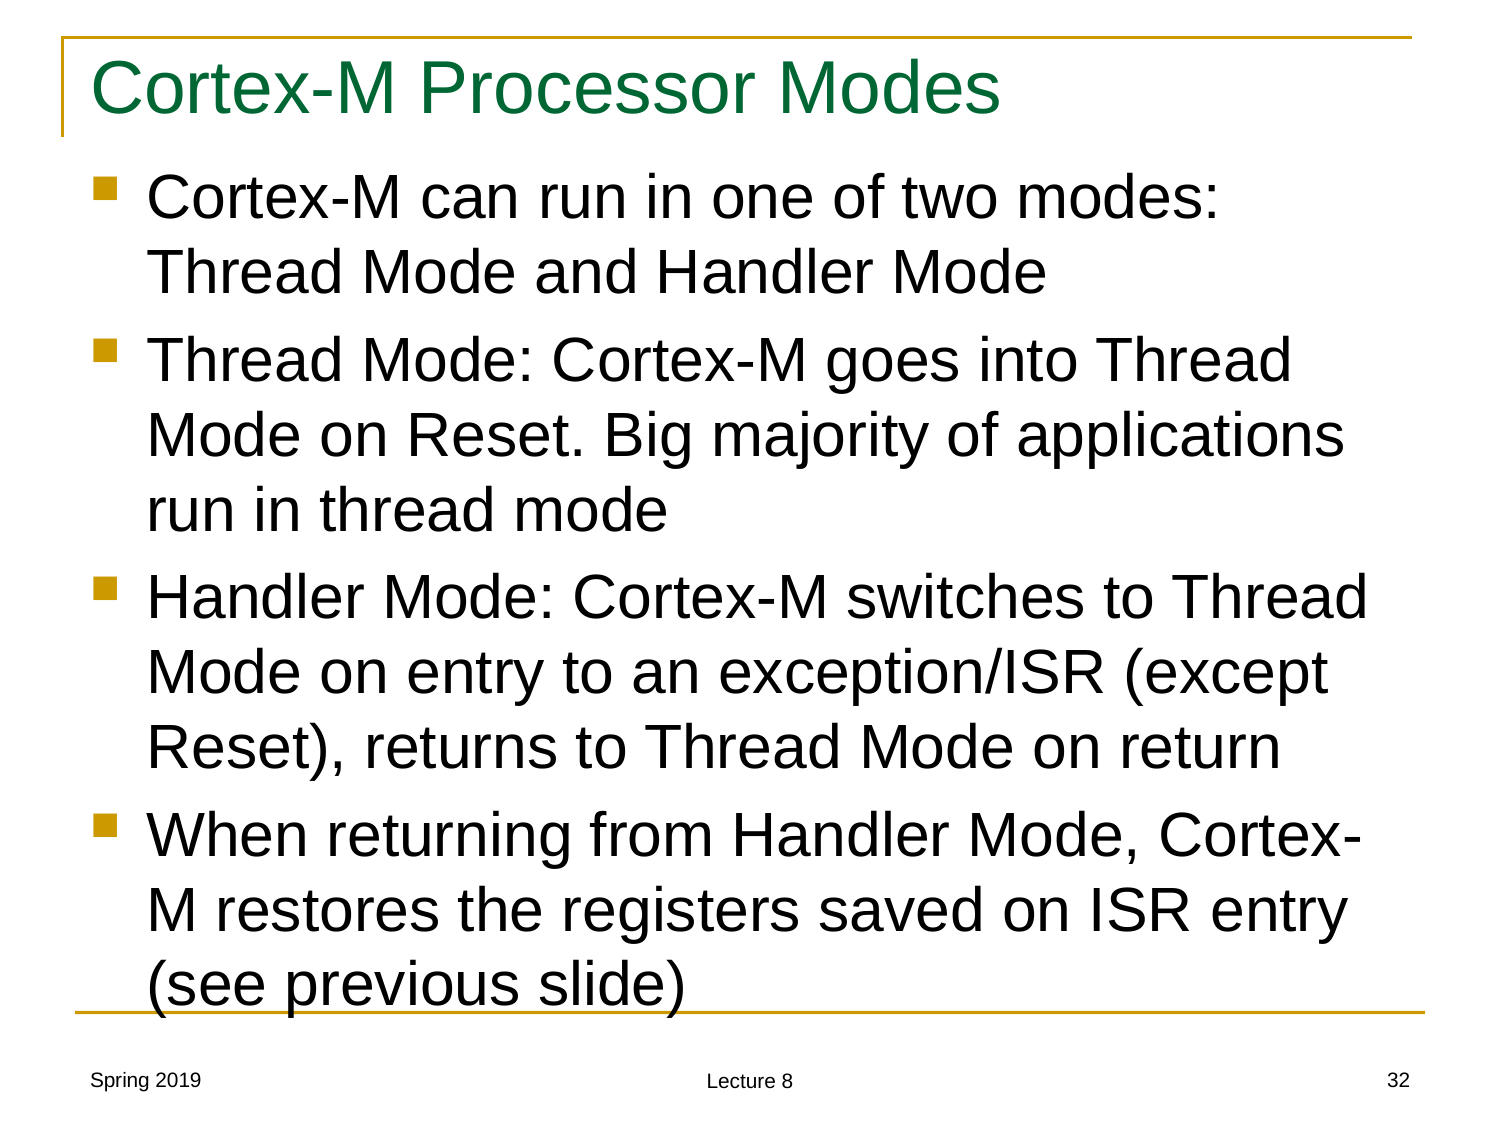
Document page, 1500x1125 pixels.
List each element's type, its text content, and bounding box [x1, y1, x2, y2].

title Cortex-M Processor Modes [75, 31, 1425, 138]
slide_number Spring 2019 [75, 1024, 425, 1100]
list Cortex-M can run in one of two modes: Thread Mode and Handler Mode Thread Mode: Cortex-M goes into Thread Mode on Reset. Big majority of applications run in thread mode Handler Mode: Cortex-M switches to Thread Mode on entry to an exception/ISR (except Reset), returns to Thread Mode on return When returning from Handler Mode, Cortex-M restores the registers saved on ISR entry (see previous slide) [75, 148, 1425, 1006]
footer Lecture 8 [512, 1025, 988, 1100]
slide_number 32 [1074, 1024, 1425, 1100]
